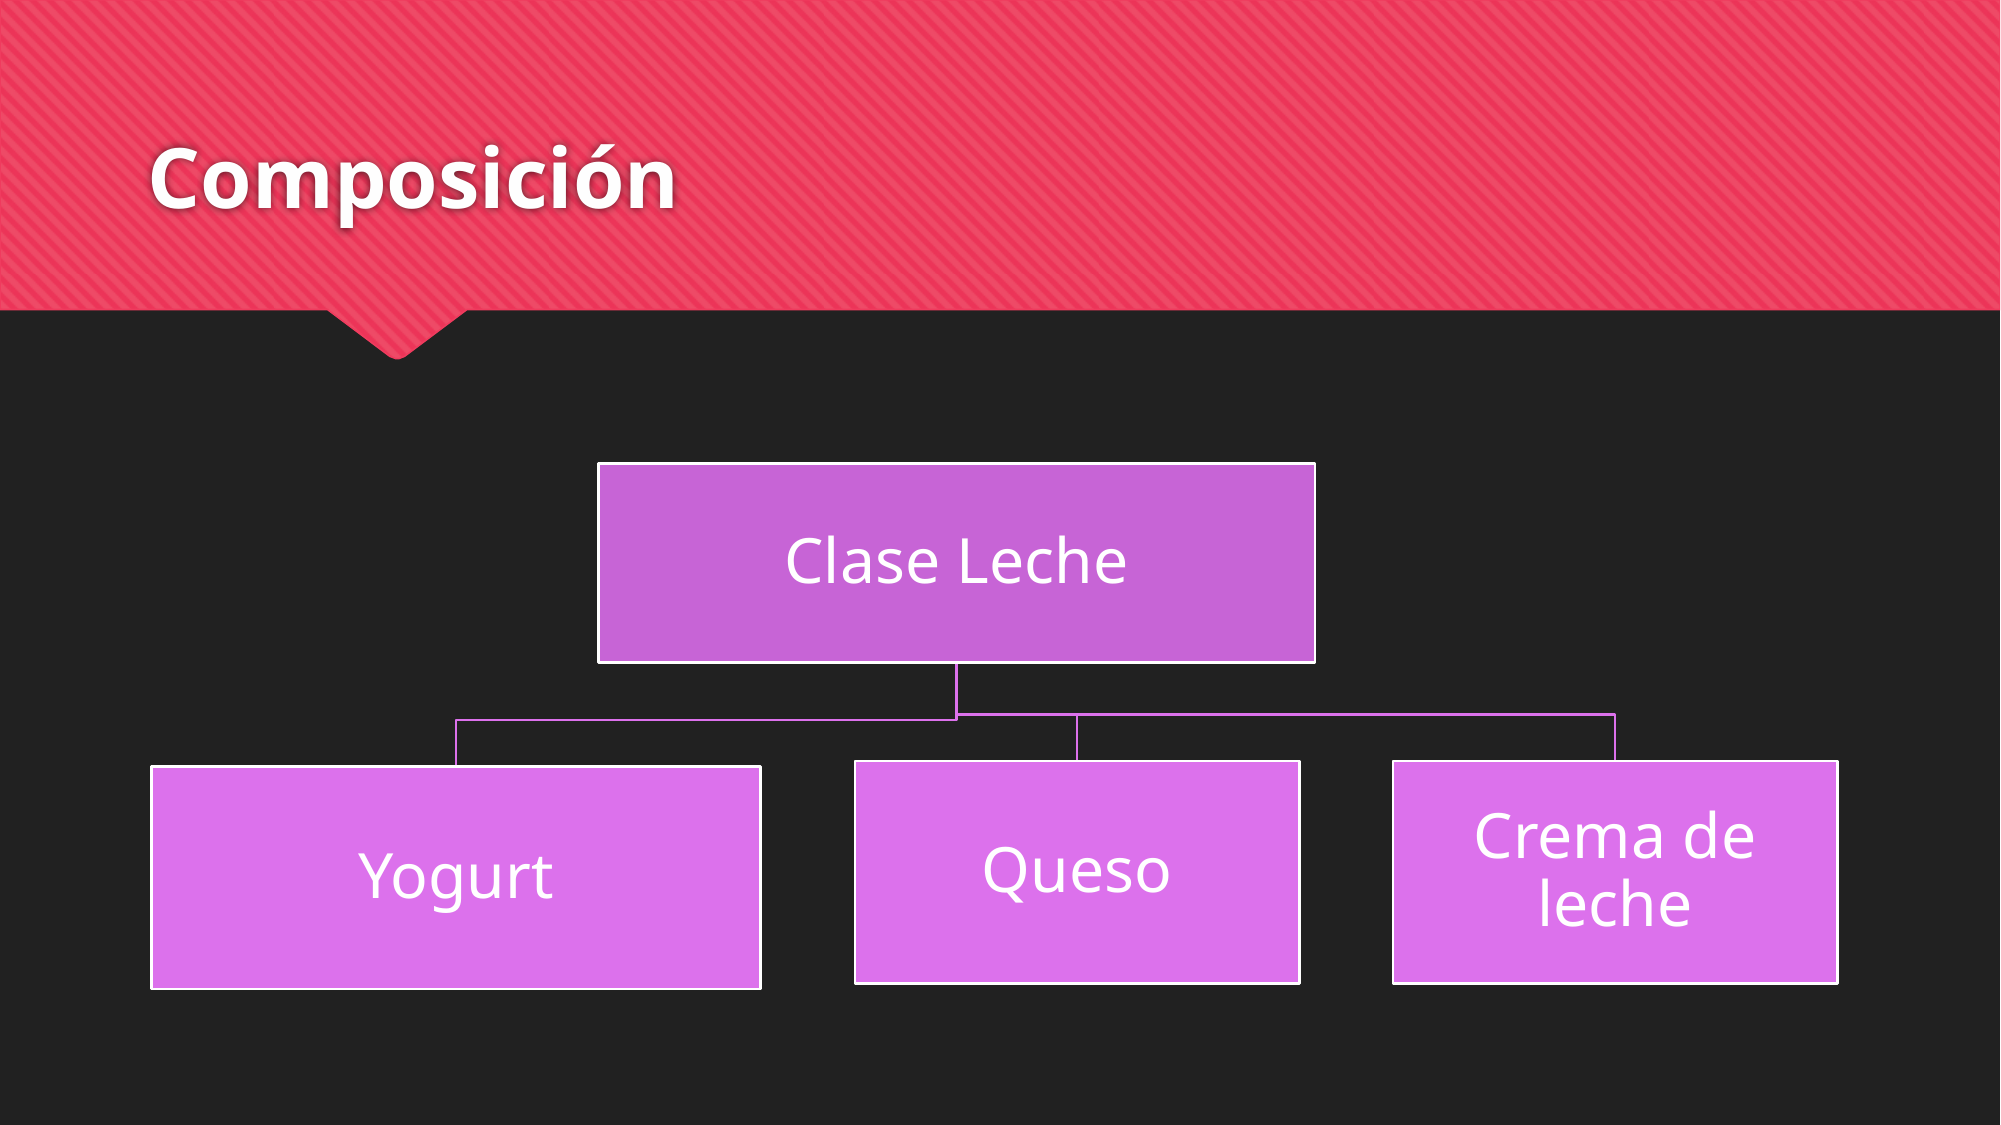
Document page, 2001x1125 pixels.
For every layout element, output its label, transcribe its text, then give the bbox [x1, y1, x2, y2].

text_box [151, 348, 1839, 1104]
title Composición [132, 73, 1868, 233]
